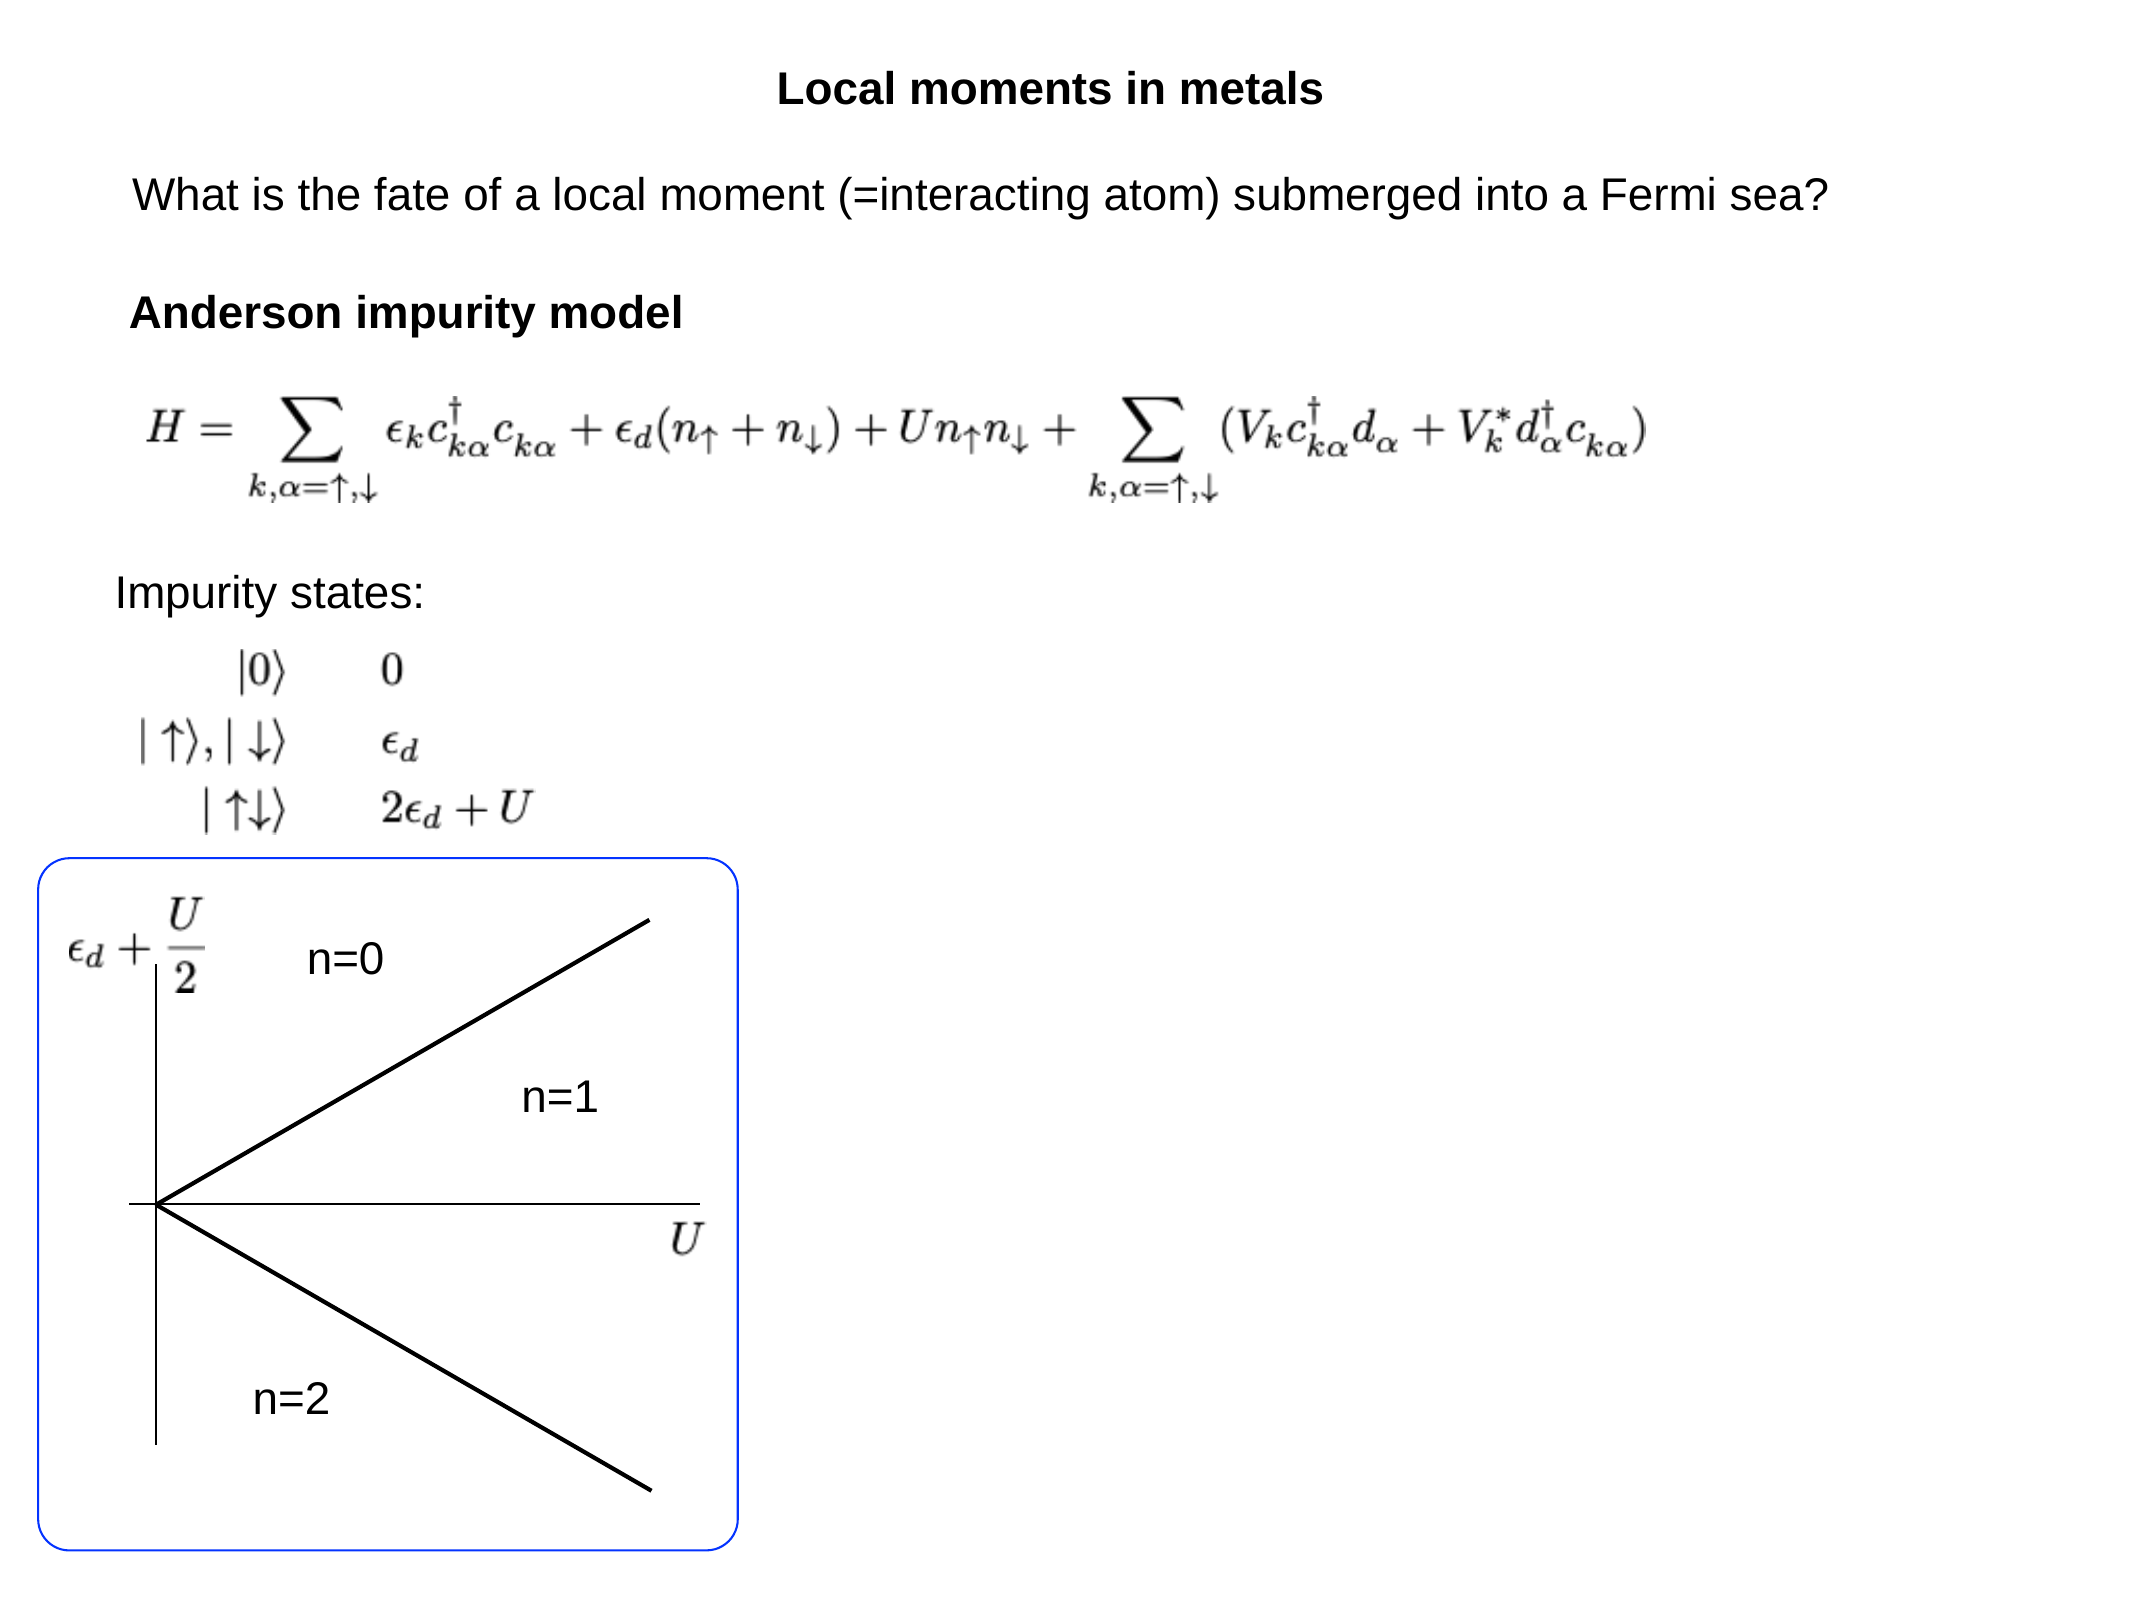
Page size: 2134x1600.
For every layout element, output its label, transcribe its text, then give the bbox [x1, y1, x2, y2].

text_box What is the fate of a local moment (=interacting atom) submerged into a Fermi sea? [121, 154, 2047, 231]
text_box Local moments in metals [766, 47, 1336, 125]
text_box [38, 858, 738, 1551]
picture [144, 396, 1646, 504]
text_box Anderson impurity model [118, 272, 695, 349]
picture [141, 648, 536, 835]
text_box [68, 896, 707, 1491]
text_box Impurity states: [103, 552, 2030, 629]
